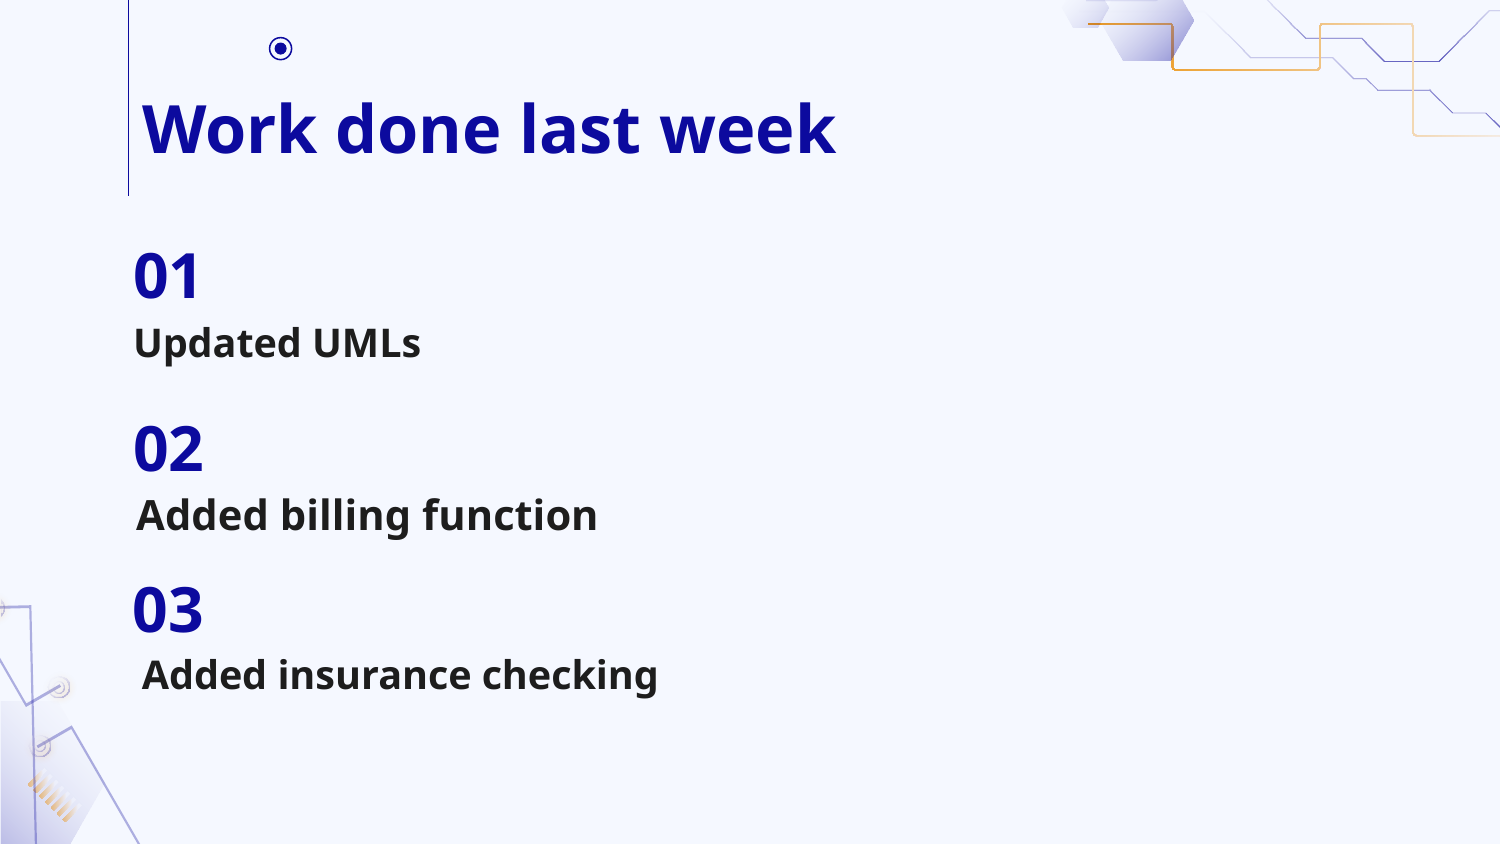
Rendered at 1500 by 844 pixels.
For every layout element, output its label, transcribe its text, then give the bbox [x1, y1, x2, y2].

title 02 [118, 393, 292, 488]
subtitle Updated UMLs [118, 314, 649, 381]
title 01 [118, 220, 292, 326]
title Work done last week [127, 71, 1391, 166]
title 03 [117, 554, 292, 660]
subtitle Added insurance checking [126, 645, 1087, 713]
subtitle Added billing function [98, 488, 776, 554]
